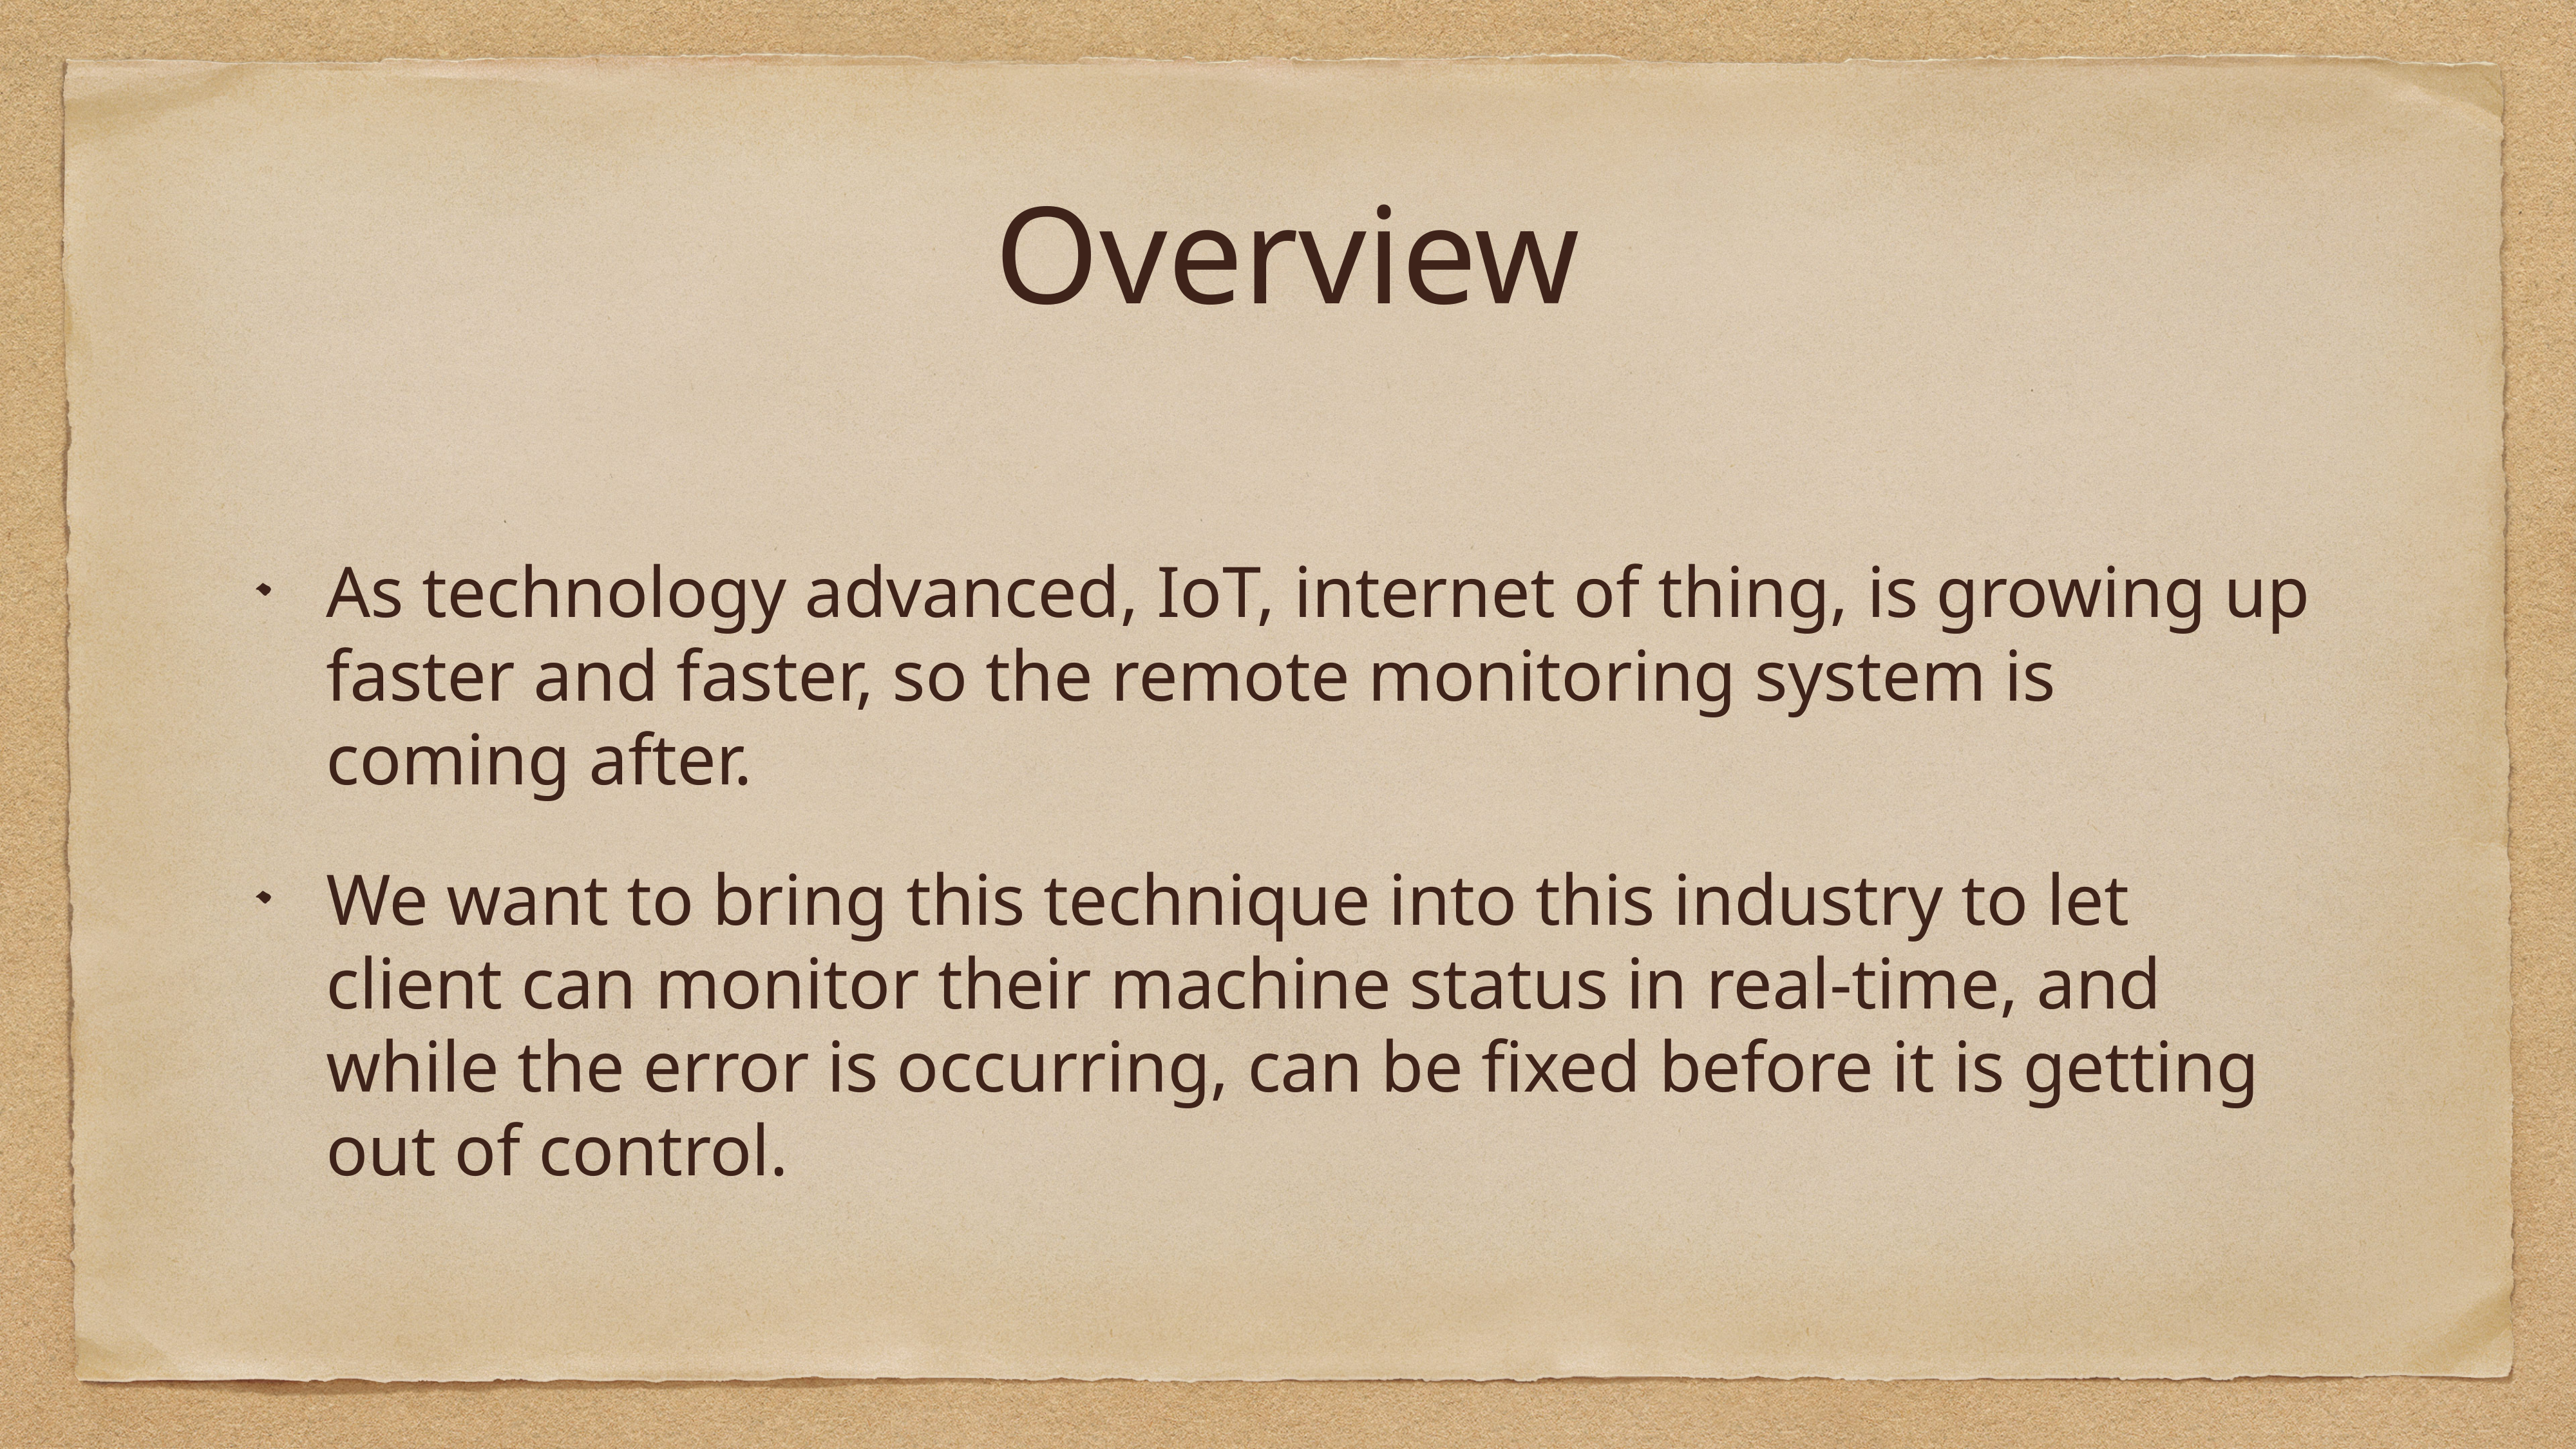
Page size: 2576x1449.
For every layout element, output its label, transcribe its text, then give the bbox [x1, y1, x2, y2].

title Overview [251, 93, 2324, 407]
picture [0, 0, 2576, 1449]
list As technology advanced, IoT, internet of thing, is growing up faster and faster, so the remote monitoring system is coming after. We want to bring this technique into this industry to let client can monitor their machine status in real-time, and while the error is occurring, can be fixed before it is getting out of control. [251, 435, 2324, 1302]
